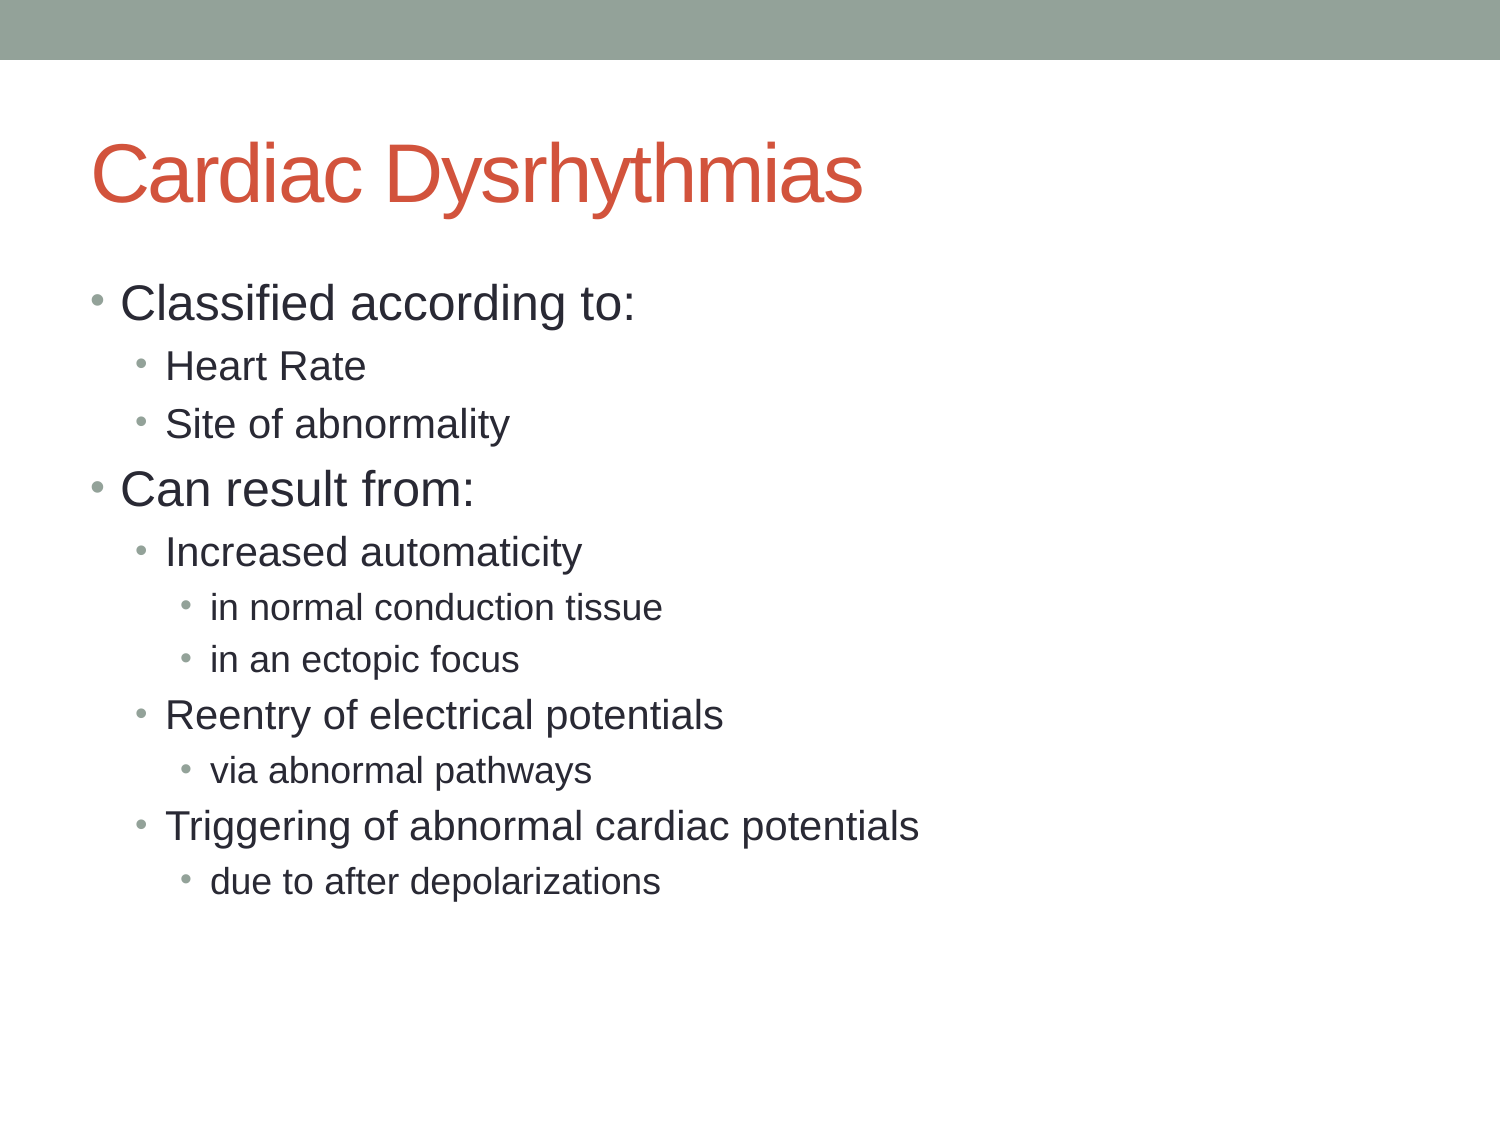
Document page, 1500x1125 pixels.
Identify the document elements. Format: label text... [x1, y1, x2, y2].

list Classified according to: Heart Rate Site of abnormality Can result from: Increased automaticity in normal conduction tissue in an ectopic focus Reentry of electrical potentials via abnormal pathways Triggering of abnormal cardiac potentials due to after depolarizations [75, 262, 1425, 1063]
title Cardiac Dysrhythmias [75, 87, 1425, 250]
